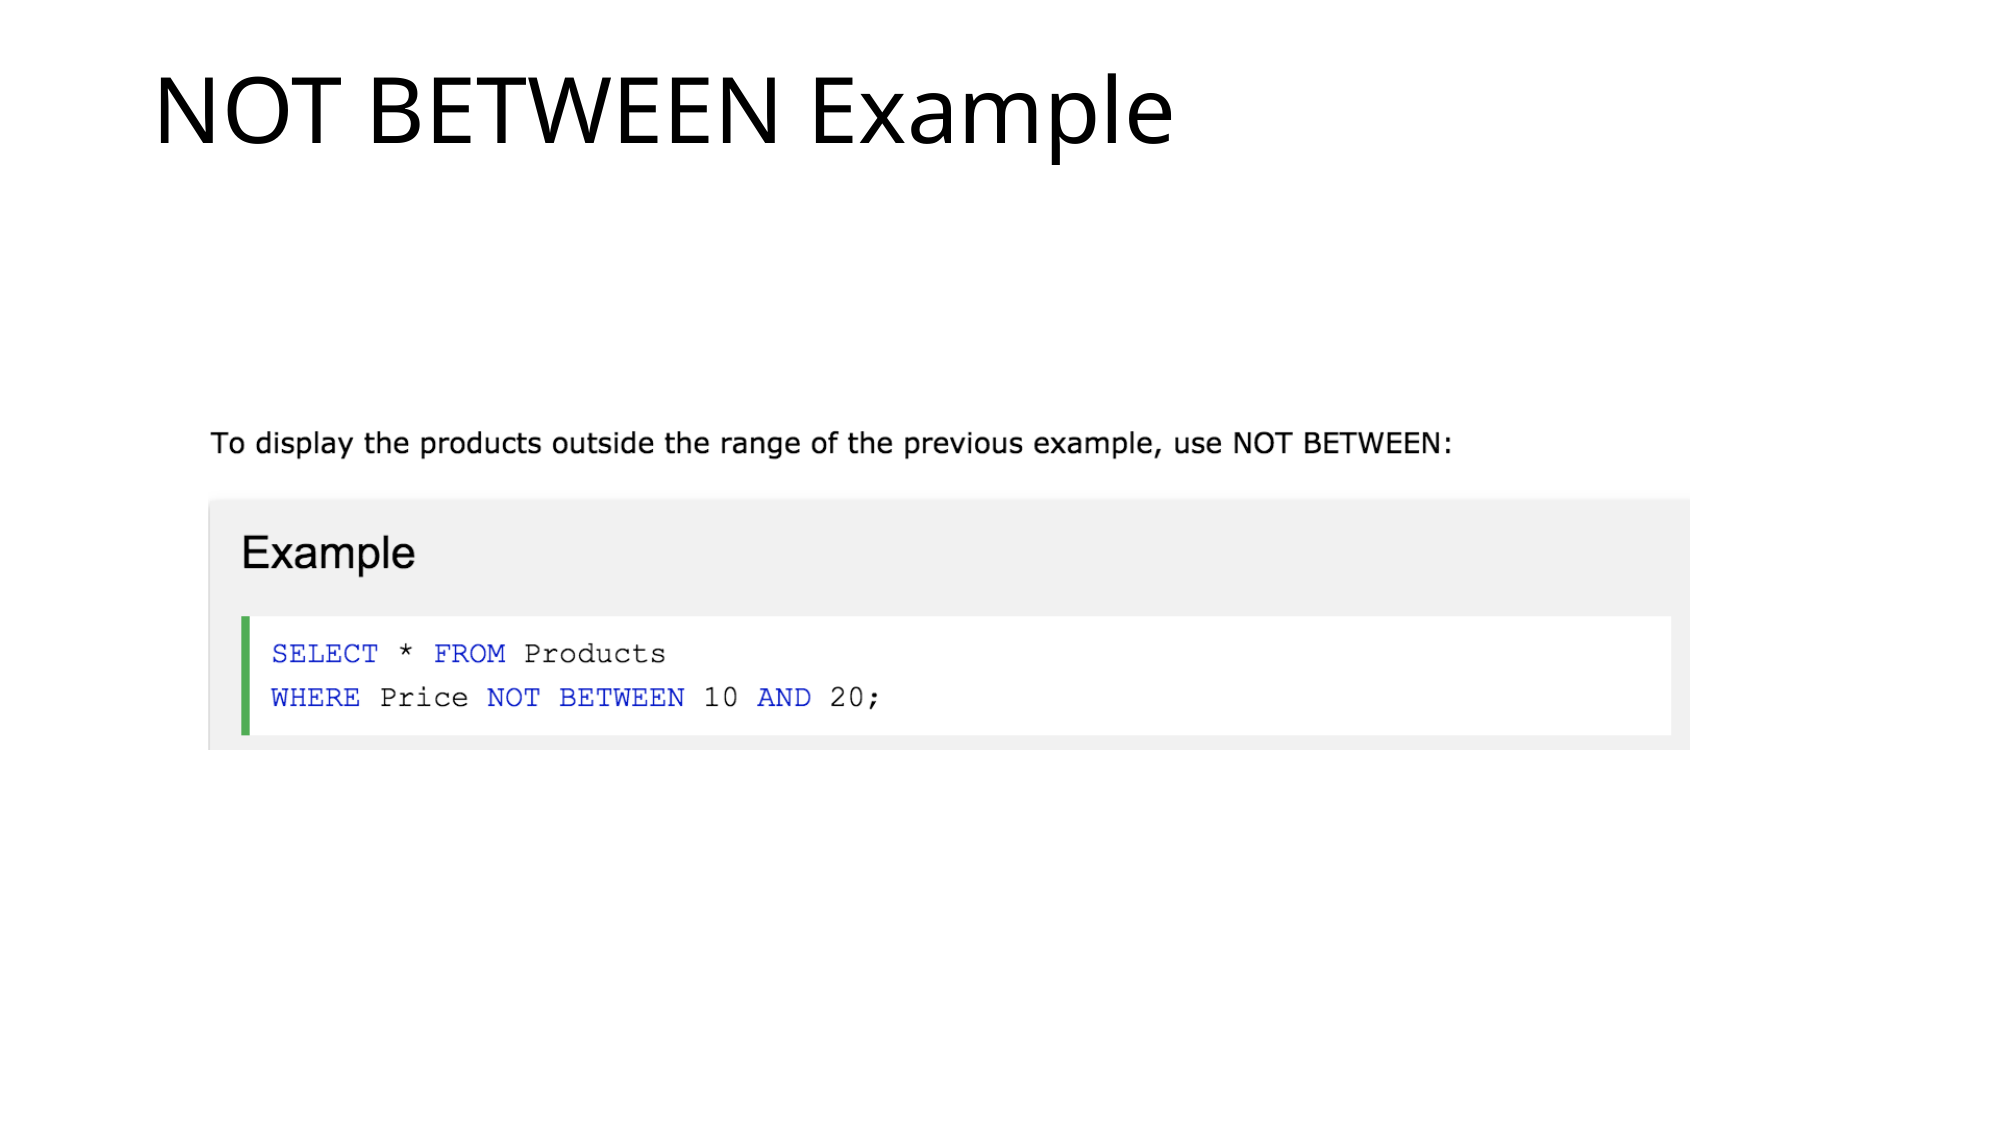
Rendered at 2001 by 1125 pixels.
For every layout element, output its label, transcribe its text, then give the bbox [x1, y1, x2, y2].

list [208, 424, 1690, 750]
title NOT BETWEEN Example [137, 59, 1863, 278]
